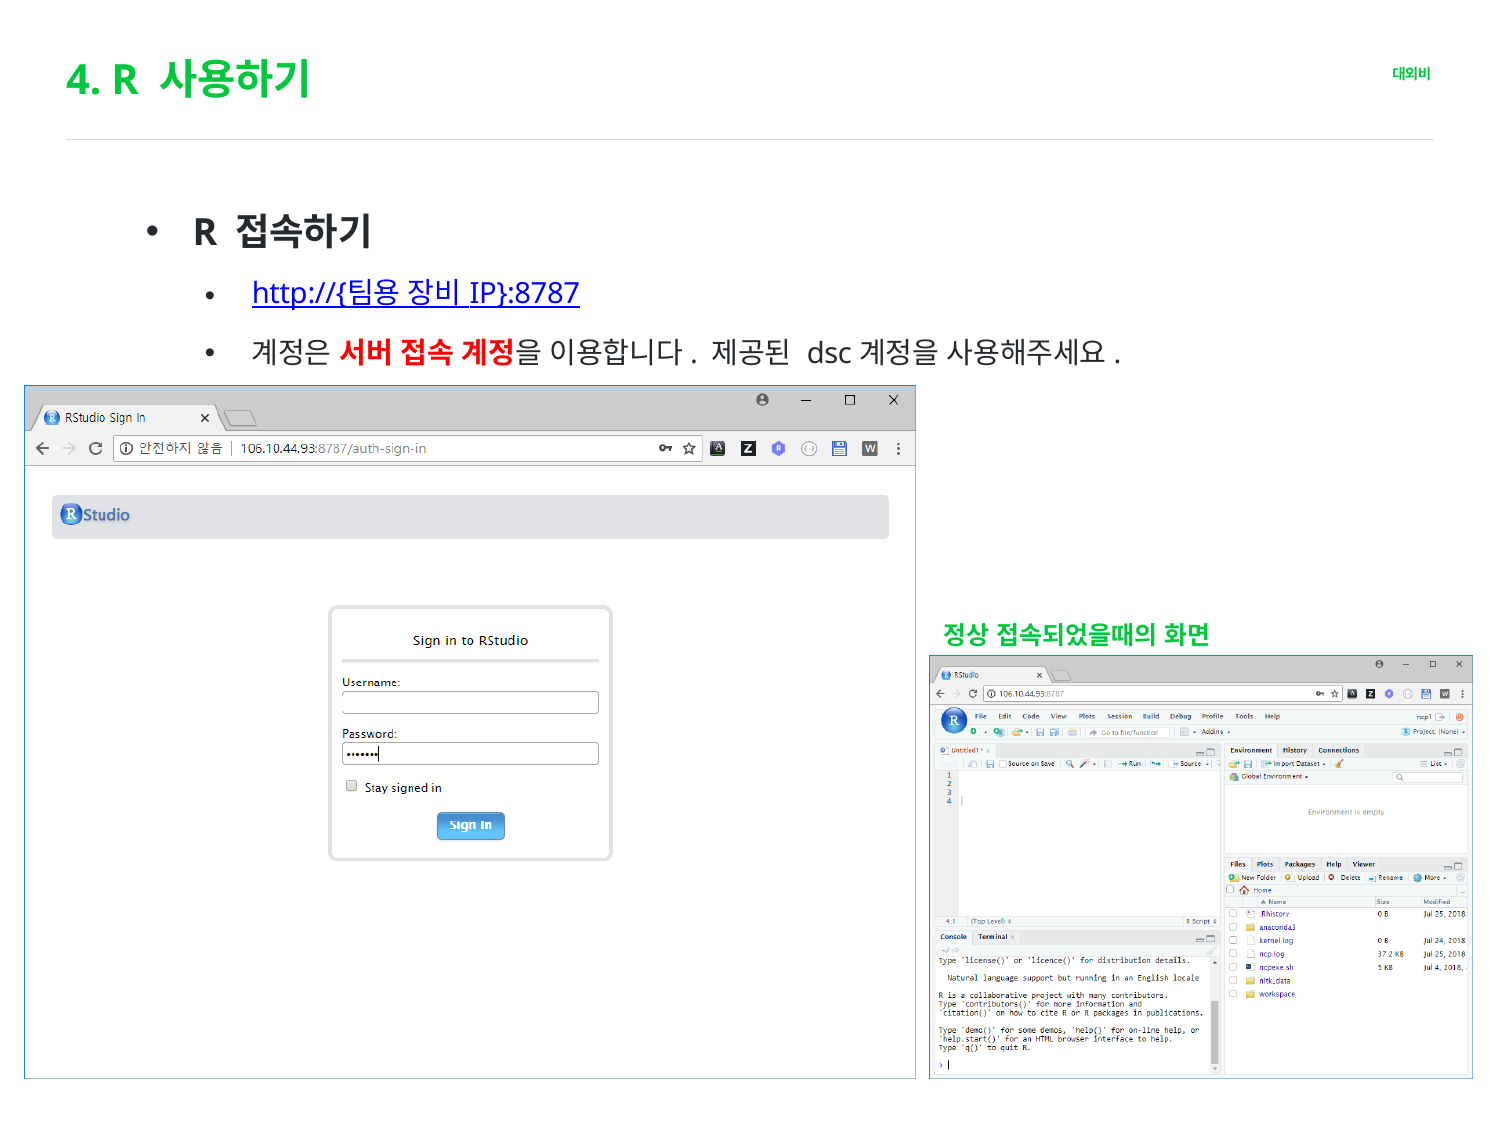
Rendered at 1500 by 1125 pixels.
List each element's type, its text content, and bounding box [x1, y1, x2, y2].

title 4. R 사용하기 [66, 52, 1241, 107]
text_box 정상 접속되었을때의 화면 [928, 612, 1226, 655]
picture [929, 655, 1473, 1079]
picture [24, 385, 916, 1079]
list R 접속하기 http://{팀용 장비 IP}:8787 계정은 서버 접속 계정을 이용합니다. 제공된 dsc계정을 사용해주세요. [145, 185, 1428, 1011]
